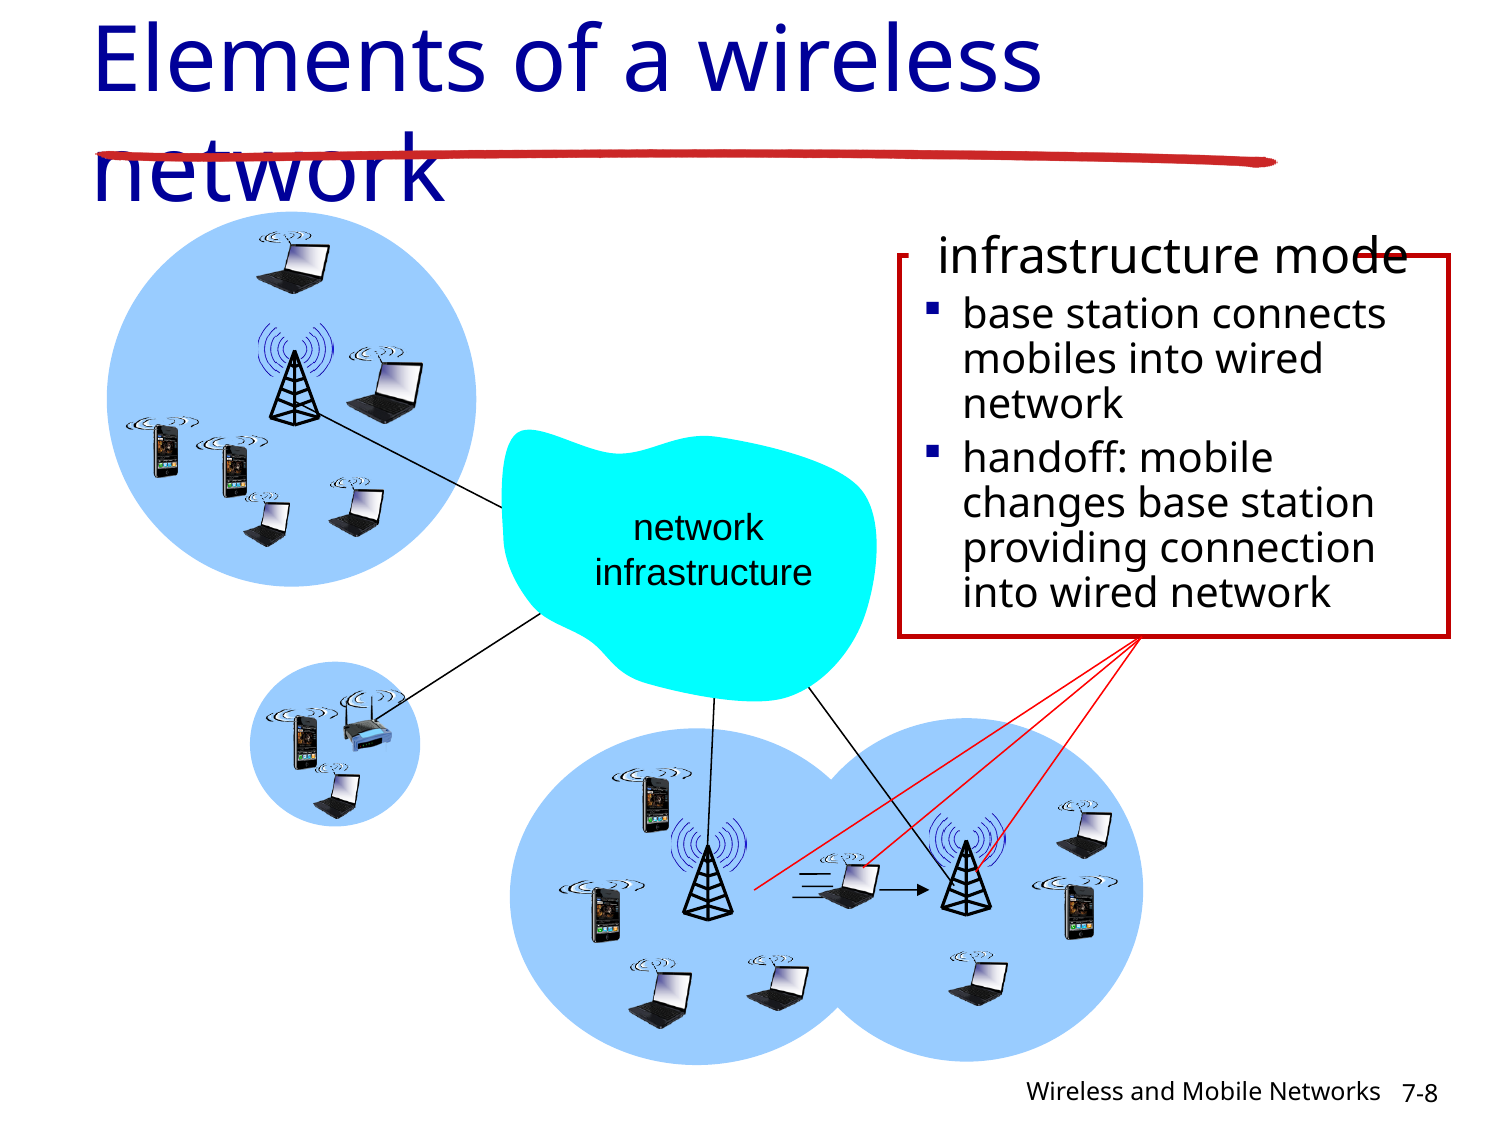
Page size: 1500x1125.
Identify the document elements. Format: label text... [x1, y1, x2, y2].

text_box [628, 956, 692, 1029]
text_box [342, 700, 408, 761]
footer Wireless and Mobile Networks [960, 1067, 1404, 1110]
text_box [817, 899, 881, 910]
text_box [194, 434, 269, 498]
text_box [498, 419, 887, 709]
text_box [557, 878, 645, 943]
picture [90, 144, 1291, 174]
text_box [509, 728, 883, 1066]
text_box [249, 661, 396, 823]
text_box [264, 706, 339, 770]
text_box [608, 768, 812, 927]
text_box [313, 761, 360, 819]
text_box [611, 766, 692, 833]
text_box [124, 414, 199, 478]
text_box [339, 687, 406, 753]
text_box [671, 817, 748, 921]
slide_number 7-8 [1387, 1069, 1500, 1115]
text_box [746, 953, 809, 1011]
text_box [257, 323, 334, 426]
footer Wireless and Mobile Networks [254, 325, 337, 434]
title Elements of a wireless network [75, 31, 1351, 189]
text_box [929, 899, 1006, 916]
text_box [256, 229, 331, 294]
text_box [1031, 899, 1119, 940]
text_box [242, 489, 290, 547]
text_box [346, 344, 424, 425]
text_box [328, 475, 384, 537]
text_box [948, 949, 1008, 1006]
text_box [753, 223, 1449, 891]
text_box [362, 704, 421, 823]
text_box [106, 211, 477, 587]
text_box [838, 899, 1143, 1062]
